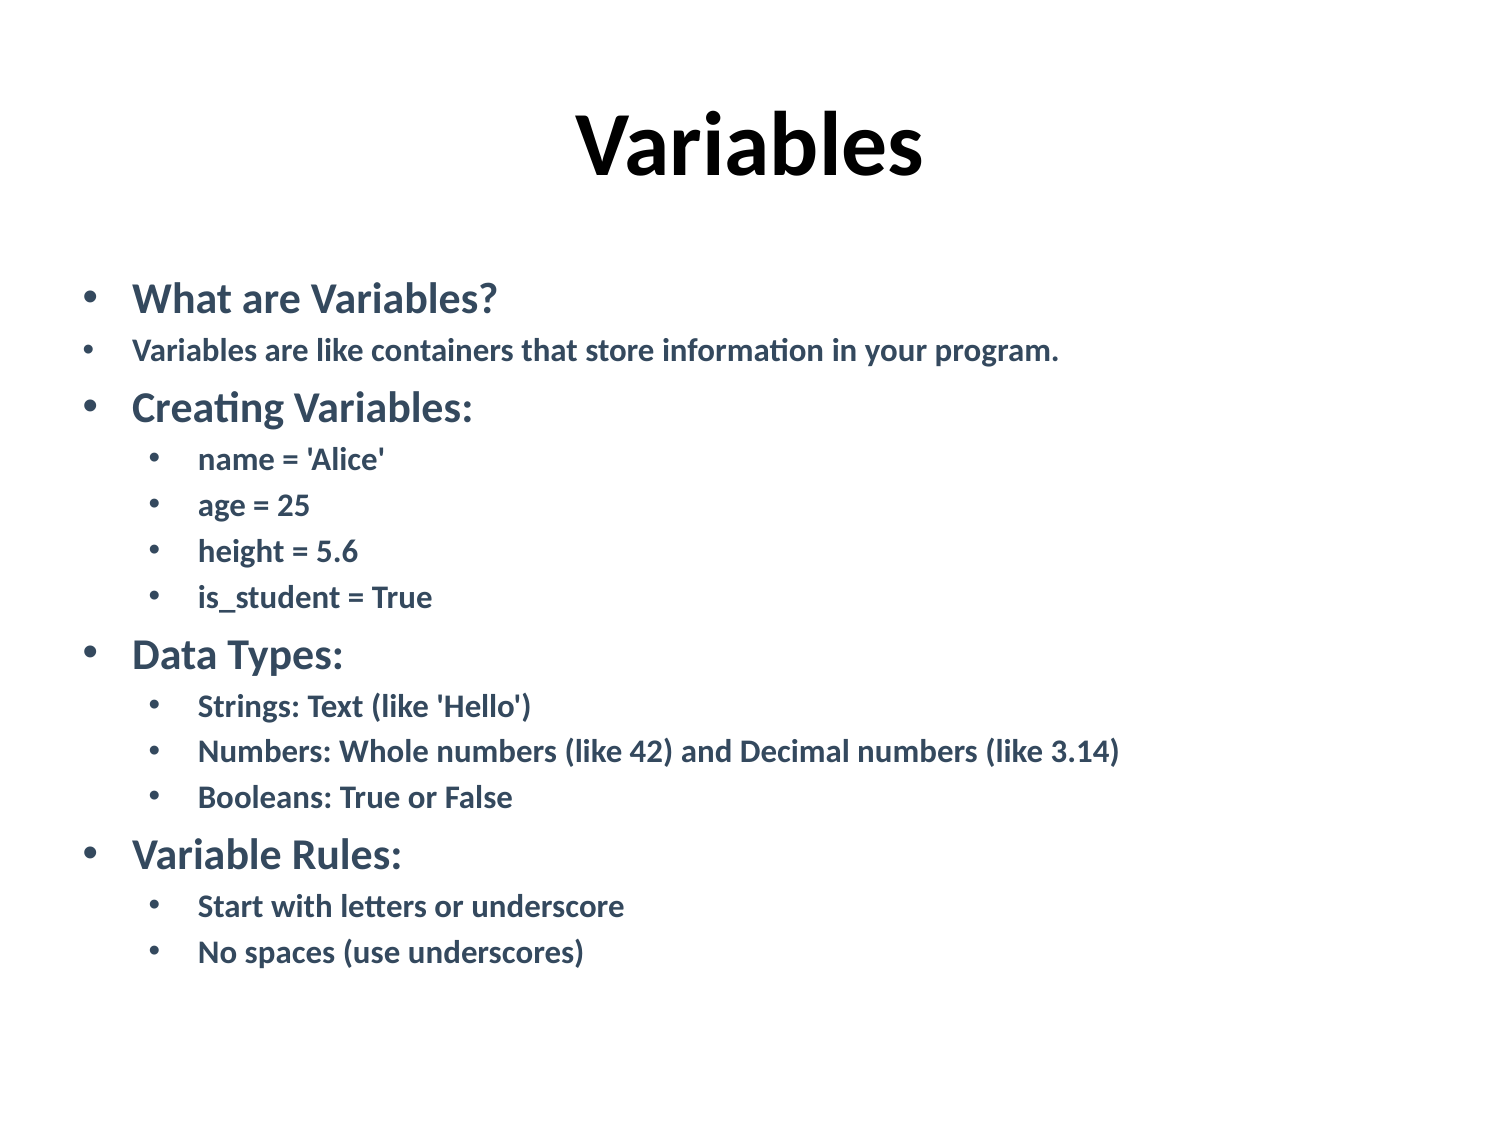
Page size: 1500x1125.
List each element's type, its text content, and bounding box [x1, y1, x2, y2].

title Variables [74, 44, 1426, 234]
list What are Variables? Variables are like containers that store information in your program. Creating Variables: name = 'Alice' age = 25 height = 5.6 is_student = True Data Types: Strings: Text (like 'Hello') Numbers: Whole numbers (like 42) and Decimal numbers (like 3.14) Booleans: True or False Variable Rules: Start with letters or underscore No spaces (use underscores) [74, 261, 1426, 1006]
